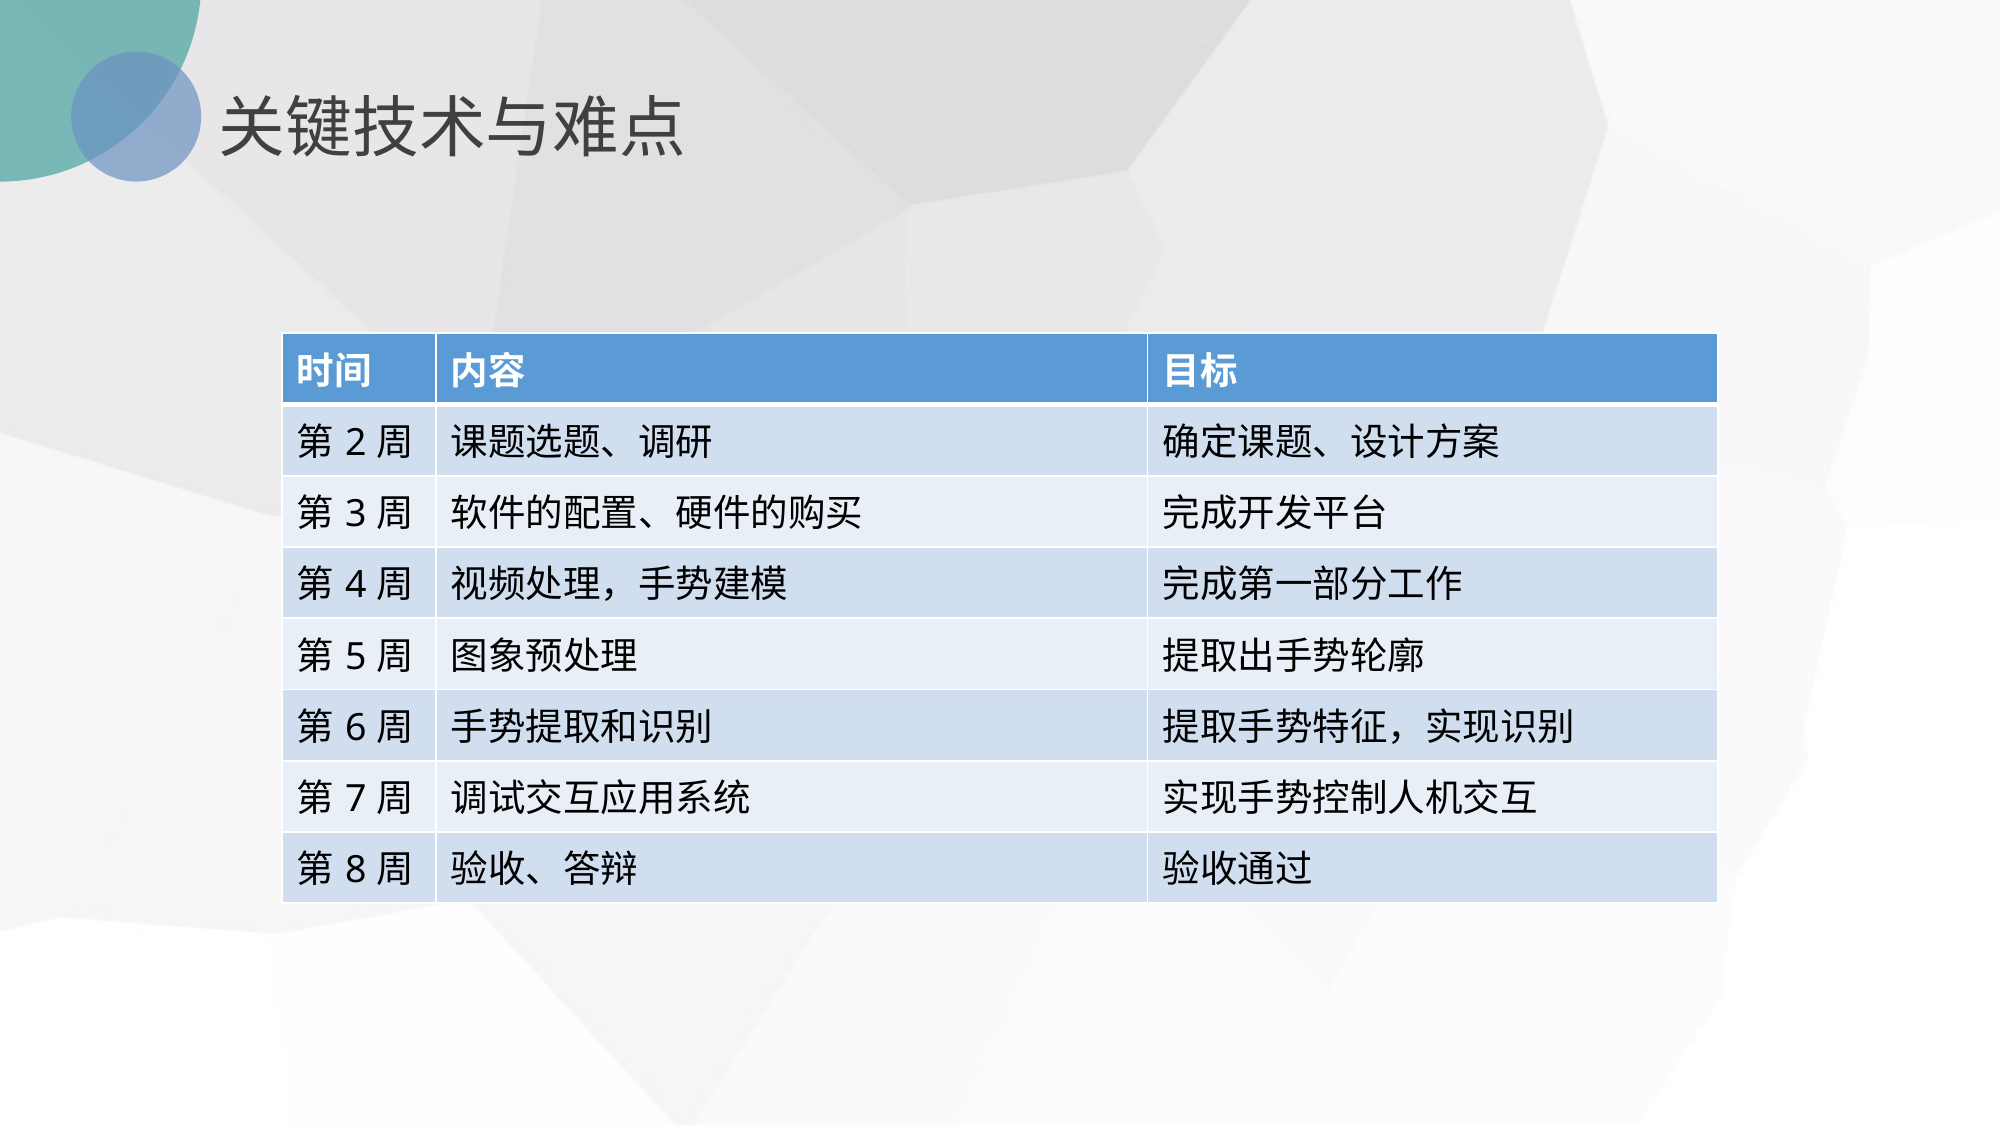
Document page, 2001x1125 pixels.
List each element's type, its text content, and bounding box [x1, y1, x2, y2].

table_cell 第8周 [283, 833, 435, 902]
table_cell 完成第一部分工作 [1148, 548, 1717, 617]
table_cell 视频处理，手势建模 [437, 548, 1147, 617]
table_cell 验收、答辩 [437, 833, 1147, 902]
table_cell 课题选题、调研 [437, 407, 1147, 475]
table_cell 确定课题、设计方案 [1148, 407, 1717, 475]
table_header 内容 [437, 334, 1147, 402]
table_cell 手势提取和识别 [437, 690, 1147, 760]
table_header 时间 [283, 334, 435, 402]
table_cell 验收通过 [1148, 833, 1717, 902]
table_cell 调试交互应用系统 [437, 762, 1147, 831]
table_cell 第2周 [283, 407, 435, 475]
table_cell 软件的配置、硬件的购买 [437, 477, 1147, 546]
text_box 关键技术与难点 [204, 77, 701, 172]
table_cell 第3周 [283, 477, 435, 546]
table_cell 提取出手势轮廓 [1148, 619, 1717, 689]
table_cell 第6周 [283, 690, 435, 760]
table_header 目标 [1148, 334, 1717, 402]
table_cell 提取手势特征，实现识别 [1148, 690, 1717, 760]
table_cell 第4周 [283, 548, 435, 617]
table_cell 实现手势控制人机交互 [1148, 762, 1717, 831]
picture [0, 0, 2001, 1125]
table_cell 第7周 [283, 762, 435, 831]
table_cell 第5周 [283, 619, 435, 689]
text_box [0, 0, 202, 183]
table_cell 完成开发平台 [1148, 477, 1717, 546]
table_cell 图象预处理 [437, 619, 1147, 689]
text_box [70, 50, 203, 183]
